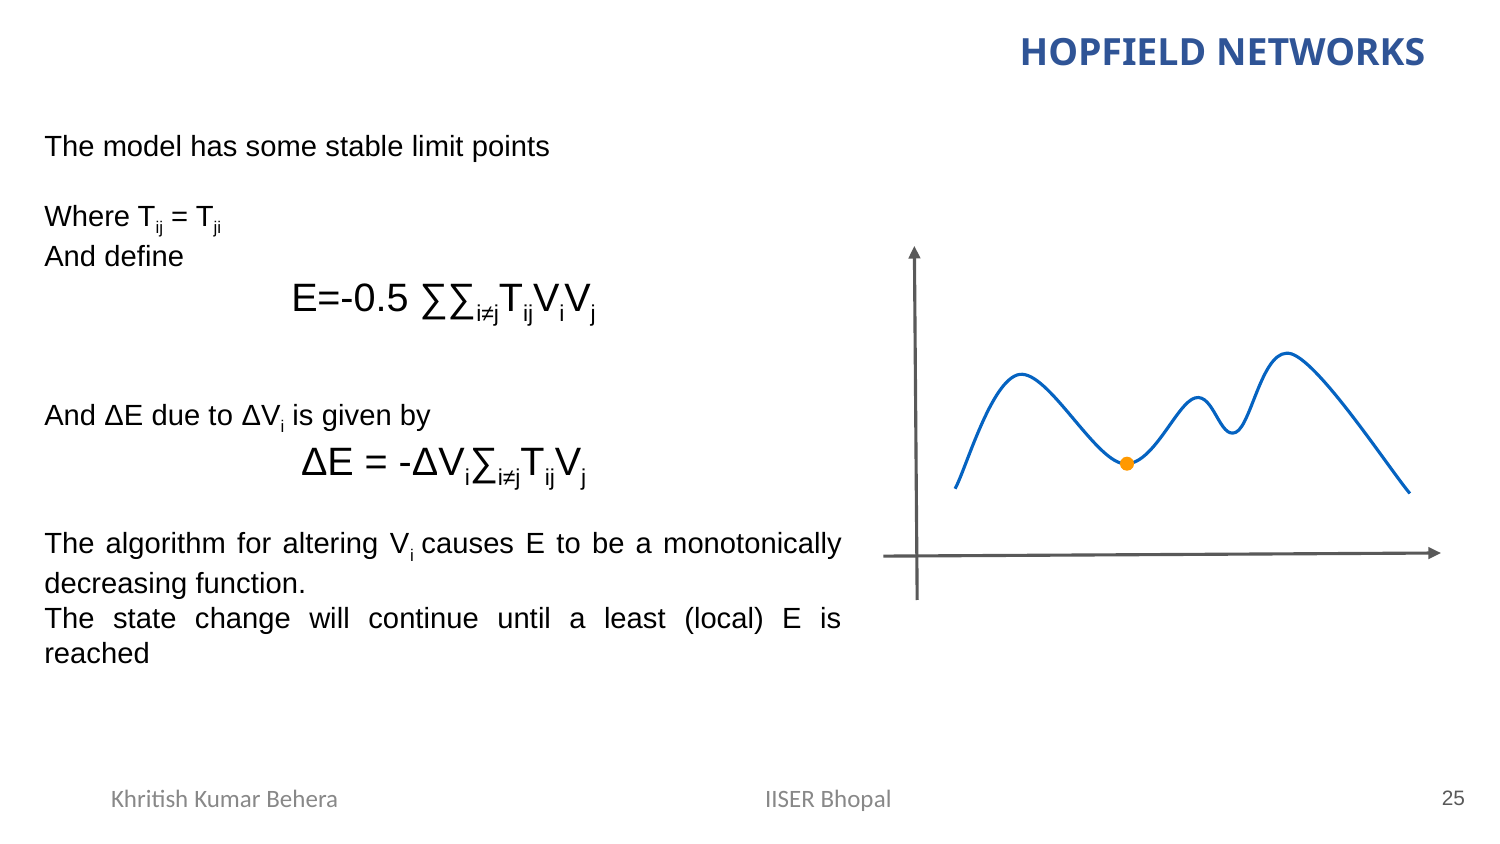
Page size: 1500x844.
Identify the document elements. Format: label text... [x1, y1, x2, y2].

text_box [883, 552, 1442, 557]
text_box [914, 245, 918, 551]
text_box The model has some stable limit points Where Tij = Tji And define E=-0.5 ∑∑i≠jTijViVj And ΔE due to ΔVi is given by ΔE = -ΔVi∑i≠jTijVj The algorithm for altering Vi causes E to be a monotonically decreasing function. The state change will continue until a least (local) E is reached [29, 112, 858, 685]
text_box HOPFIELD NETWORKS [963, 20, 1441, 81]
text_box IISER Bhopal [606, 767, 1057, 828]
slide_number ‹#› [1389, 764, 1480, 830]
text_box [914, 566, 918, 601]
text_box [1120, 457, 1134, 470]
text_box [955, 353, 1410, 494]
text_box Khritish Kumar Behera [0, 767, 450, 828]
